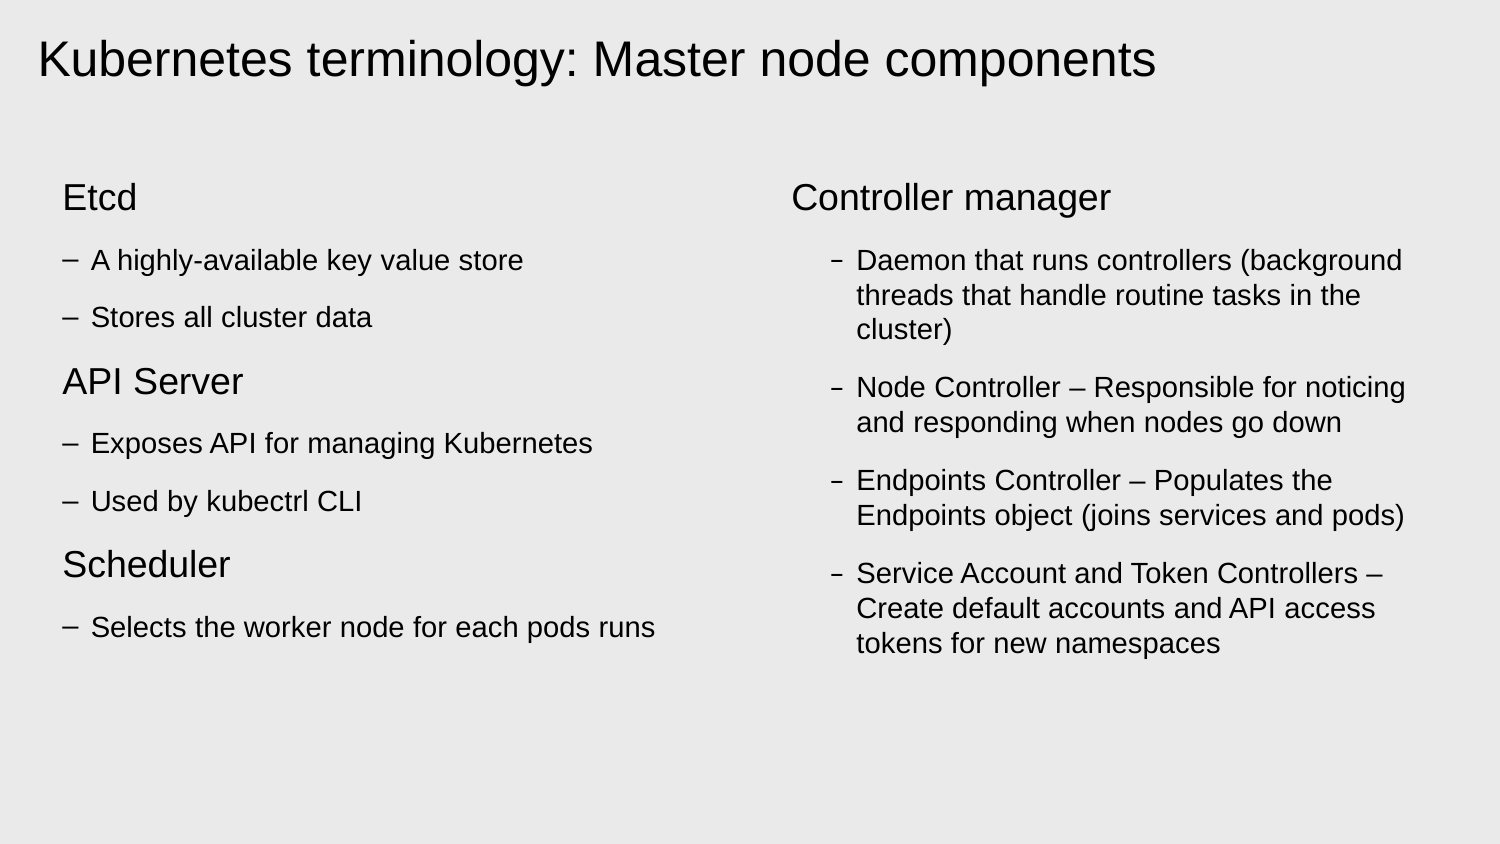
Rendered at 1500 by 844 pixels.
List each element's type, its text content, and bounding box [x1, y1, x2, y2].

list Etcd A highly-available key value store Stores all cluster data API Server Exposes API for managing Kubernetes Used by kubectrl CLI Scheduler Selects the worker node for each pods runs [62, 173, 727, 798]
text_box Controller manager Daemon that runs controllers (background threads that handle routine tasks in the cluster) Node Controller – Responsible for noticing and responding when nodes go down Endpoints Controller – Populates the Endpoints object (joins services and pods) Service Account and Token Controllers – Create default accounts and API access tokens for new namespaces [791, 173, 1463, 798]
title Kubernetes terminology: Master node components [37, 33, 1434, 96]
